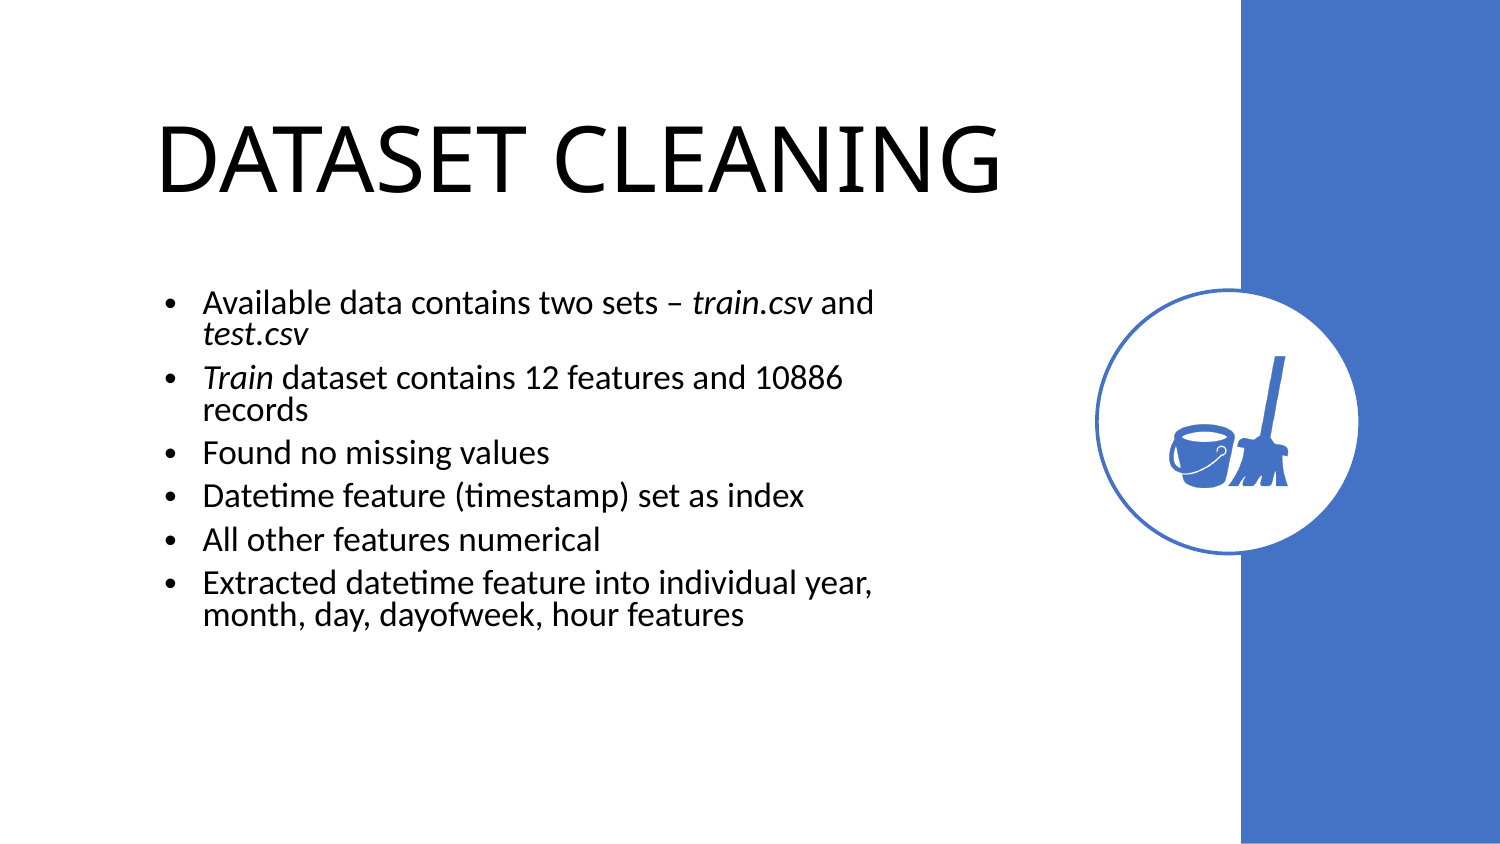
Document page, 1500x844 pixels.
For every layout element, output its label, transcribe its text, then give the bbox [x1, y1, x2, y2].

picture [1158, 351, 1299, 493]
text_box [1095, 289, 1362, 555]
text_box [1240, 0, 1500, 844]
text_box Available data contains two sets – train.csv and test.csv Train dataset contains 12 features and 10886 records Found no missing values Datetime feature (timestamp) set as index All other features numerical Extracted datetime feature into individual year, month, day, dayofweek, hour features [139, 280, 936, 705]
text_box DATASET CLEANING [139, 77, 1060, 241]
